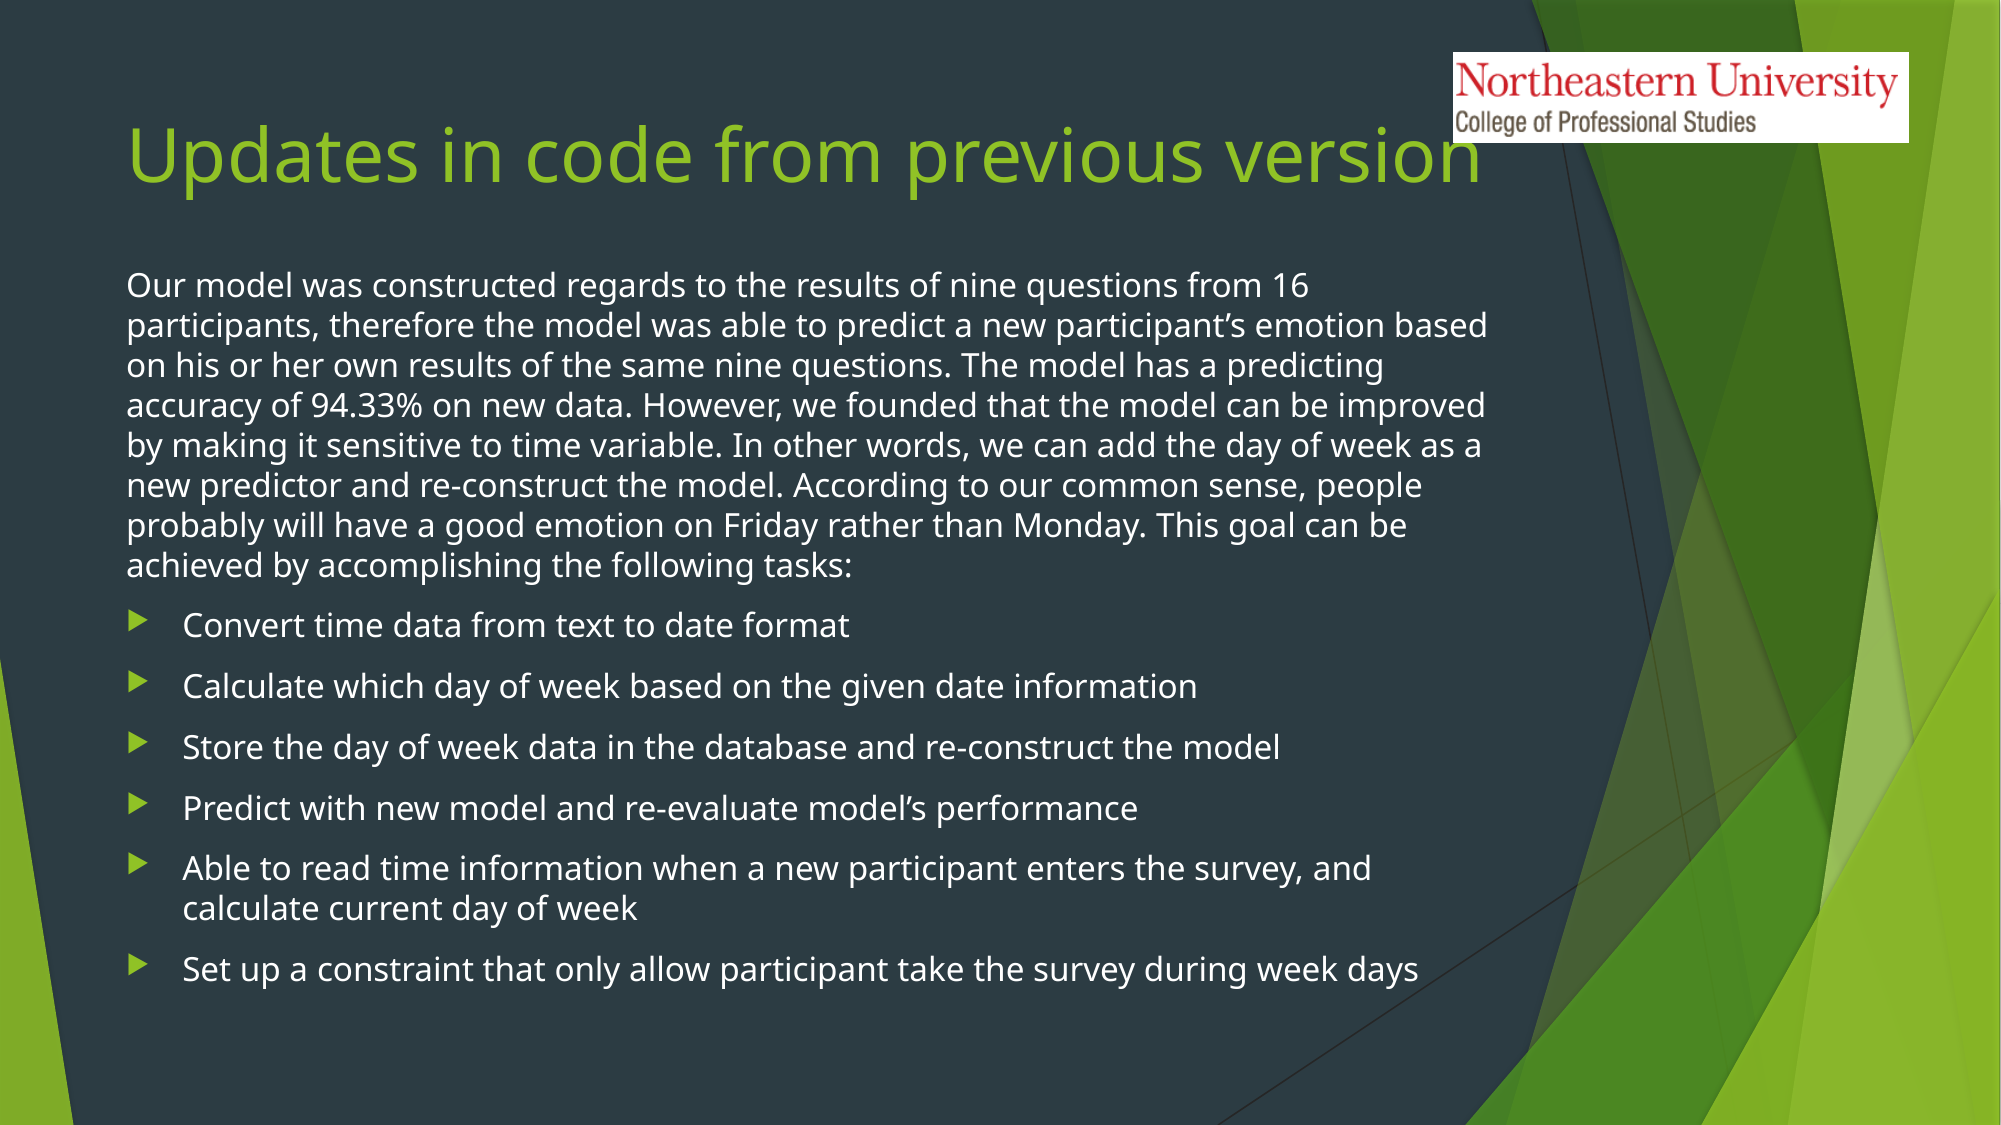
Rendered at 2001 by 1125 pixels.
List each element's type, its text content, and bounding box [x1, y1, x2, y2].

title Updates in code from previous version [111, 99, 1522, 256]
list Our model was constructed regards to the results of nine questions from 16 participants, therefore the model was able to predict a new participant’s emotion based on his or her own results of the same nine questions. The model has a predicting accuracy of 94.33% on new data. However, we founded that the model can be improved by making it sensitive to time variable. In other words, we can add the day of week as a new predictor and re-construct the model. According to our common sense, people probably will have a good emotion on Friday rather than Monday. This goal can be achieved by accomplishing the following tasks: Convert time data from text to date format Calculate which day of week based on the given date information Store the day of week data in the database and re-construct the model Predict with new model and re-evaluate model’s performance Able to read time information when a new participant enters the survey, and calculate current day of week Set up a constraint that only allow participant take the survey during week days [111, 256, 1522, 894]
picture [1452, 51, 1910, 143]
